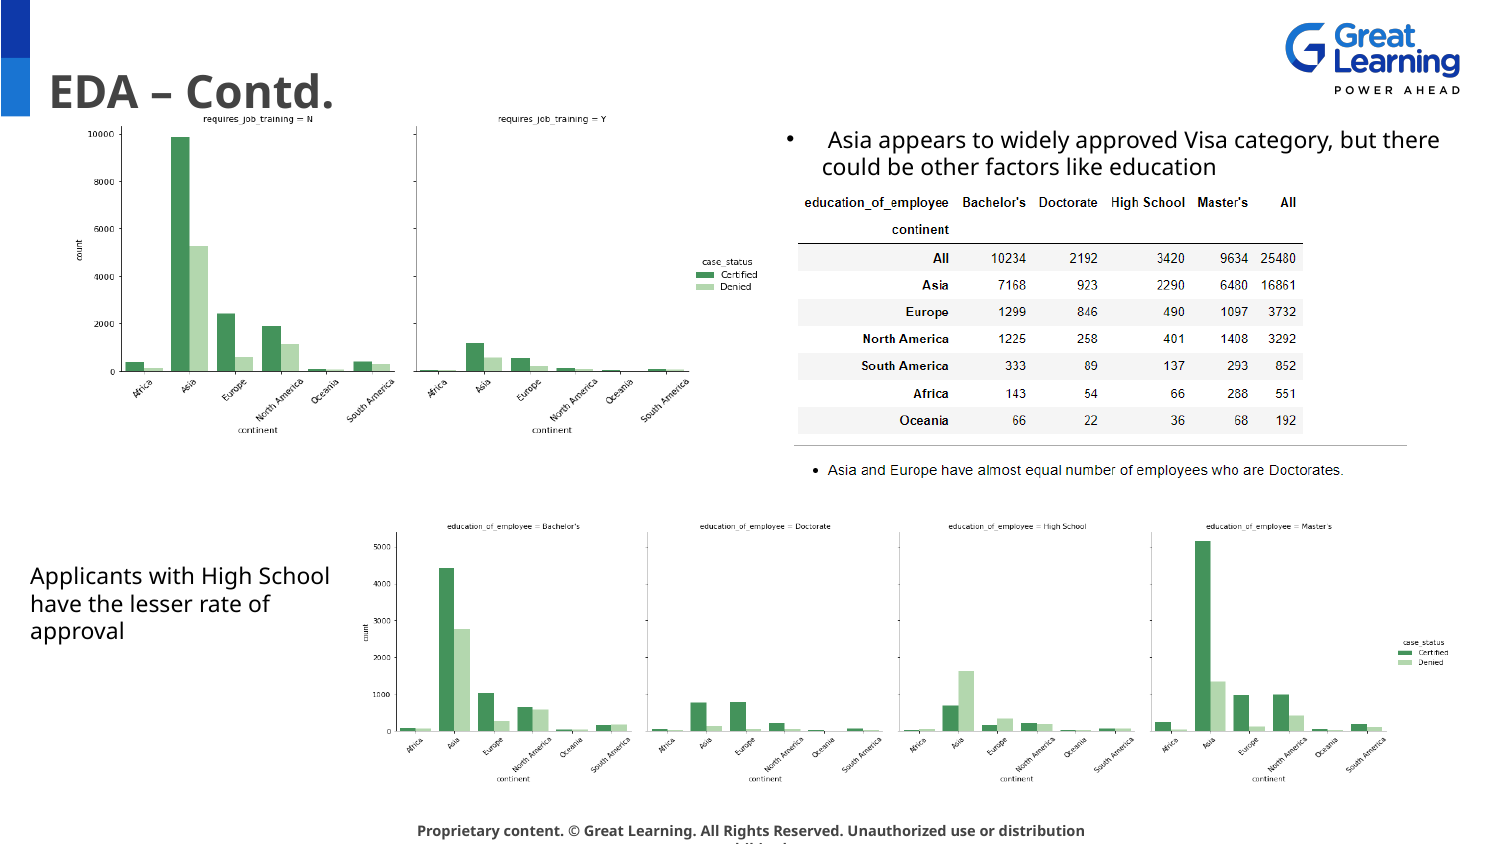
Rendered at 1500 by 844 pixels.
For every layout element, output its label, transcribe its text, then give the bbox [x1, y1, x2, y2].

picture [1258, 11, 1487, 106]
title EDA – Contd. [33, 47, 1431, 142]
text_box Applicants with High School have the lesser rate of approval [15, 554, 351, 652]
picture [794, 188, 1407, 492]
text_box Asia appears to widely approved Visa category, but there could be other factors like education [771, 117, 1476, 188]
picture [68, 109, 765, 440]
picture [356, 518, 1455, 787]
